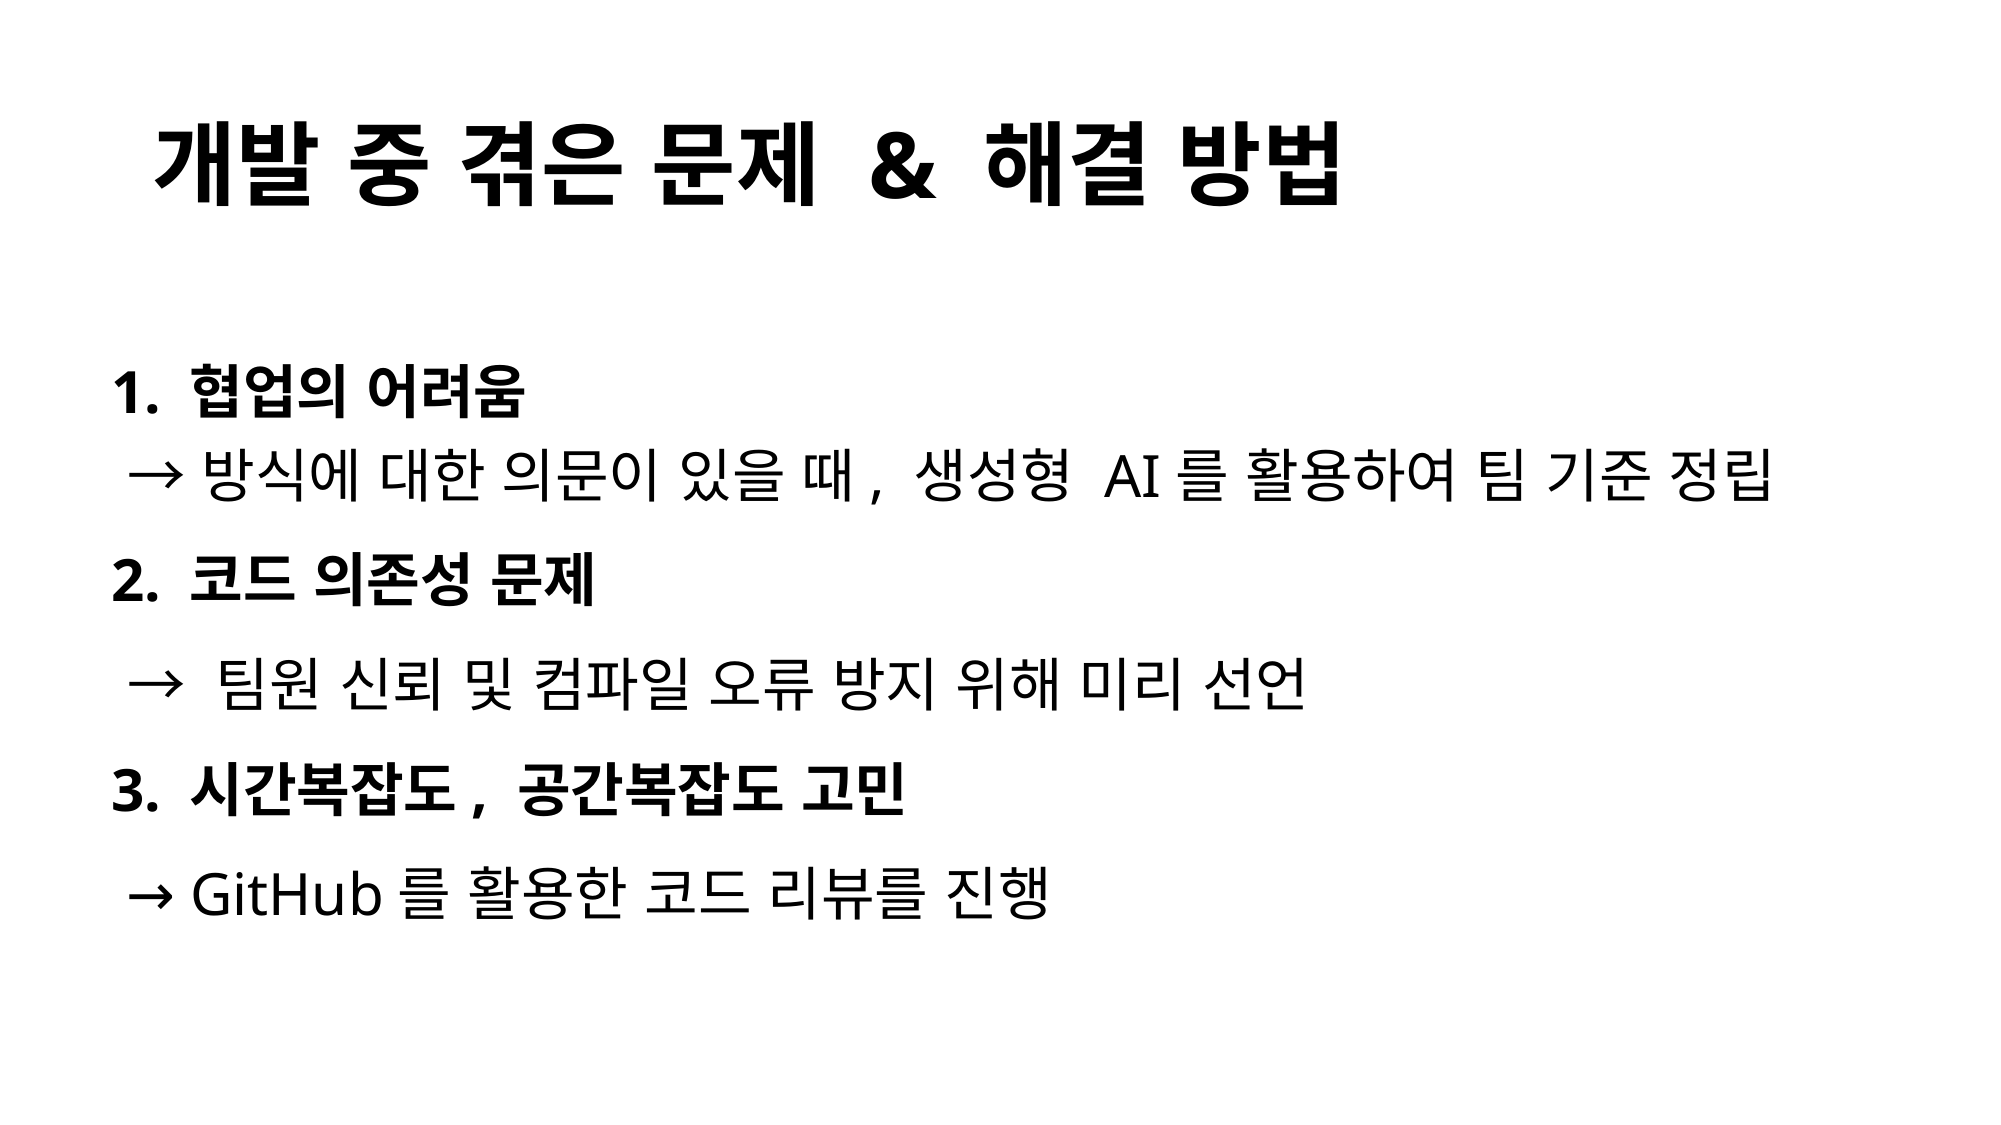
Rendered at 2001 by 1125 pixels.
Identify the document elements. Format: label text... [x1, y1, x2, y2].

text_box 1. 협업의 어려움 → 방식에 대한 의문이 있을 때, 생성형 AI를 활용하여 팀 기준 정립 2. 코드 의존성 문제 → 팀원 신뢰 및 컴파일 오류 방지 위해 미리 선언 3. 시간복잡도, 공간복잡도 고민 → GitHub를 활용한 코드 리뷰를 진행 [96, 277, 1904, 992]
title 개발 중 겪은 문제 & 해결 방법 [137, 59, 1863, 277]
